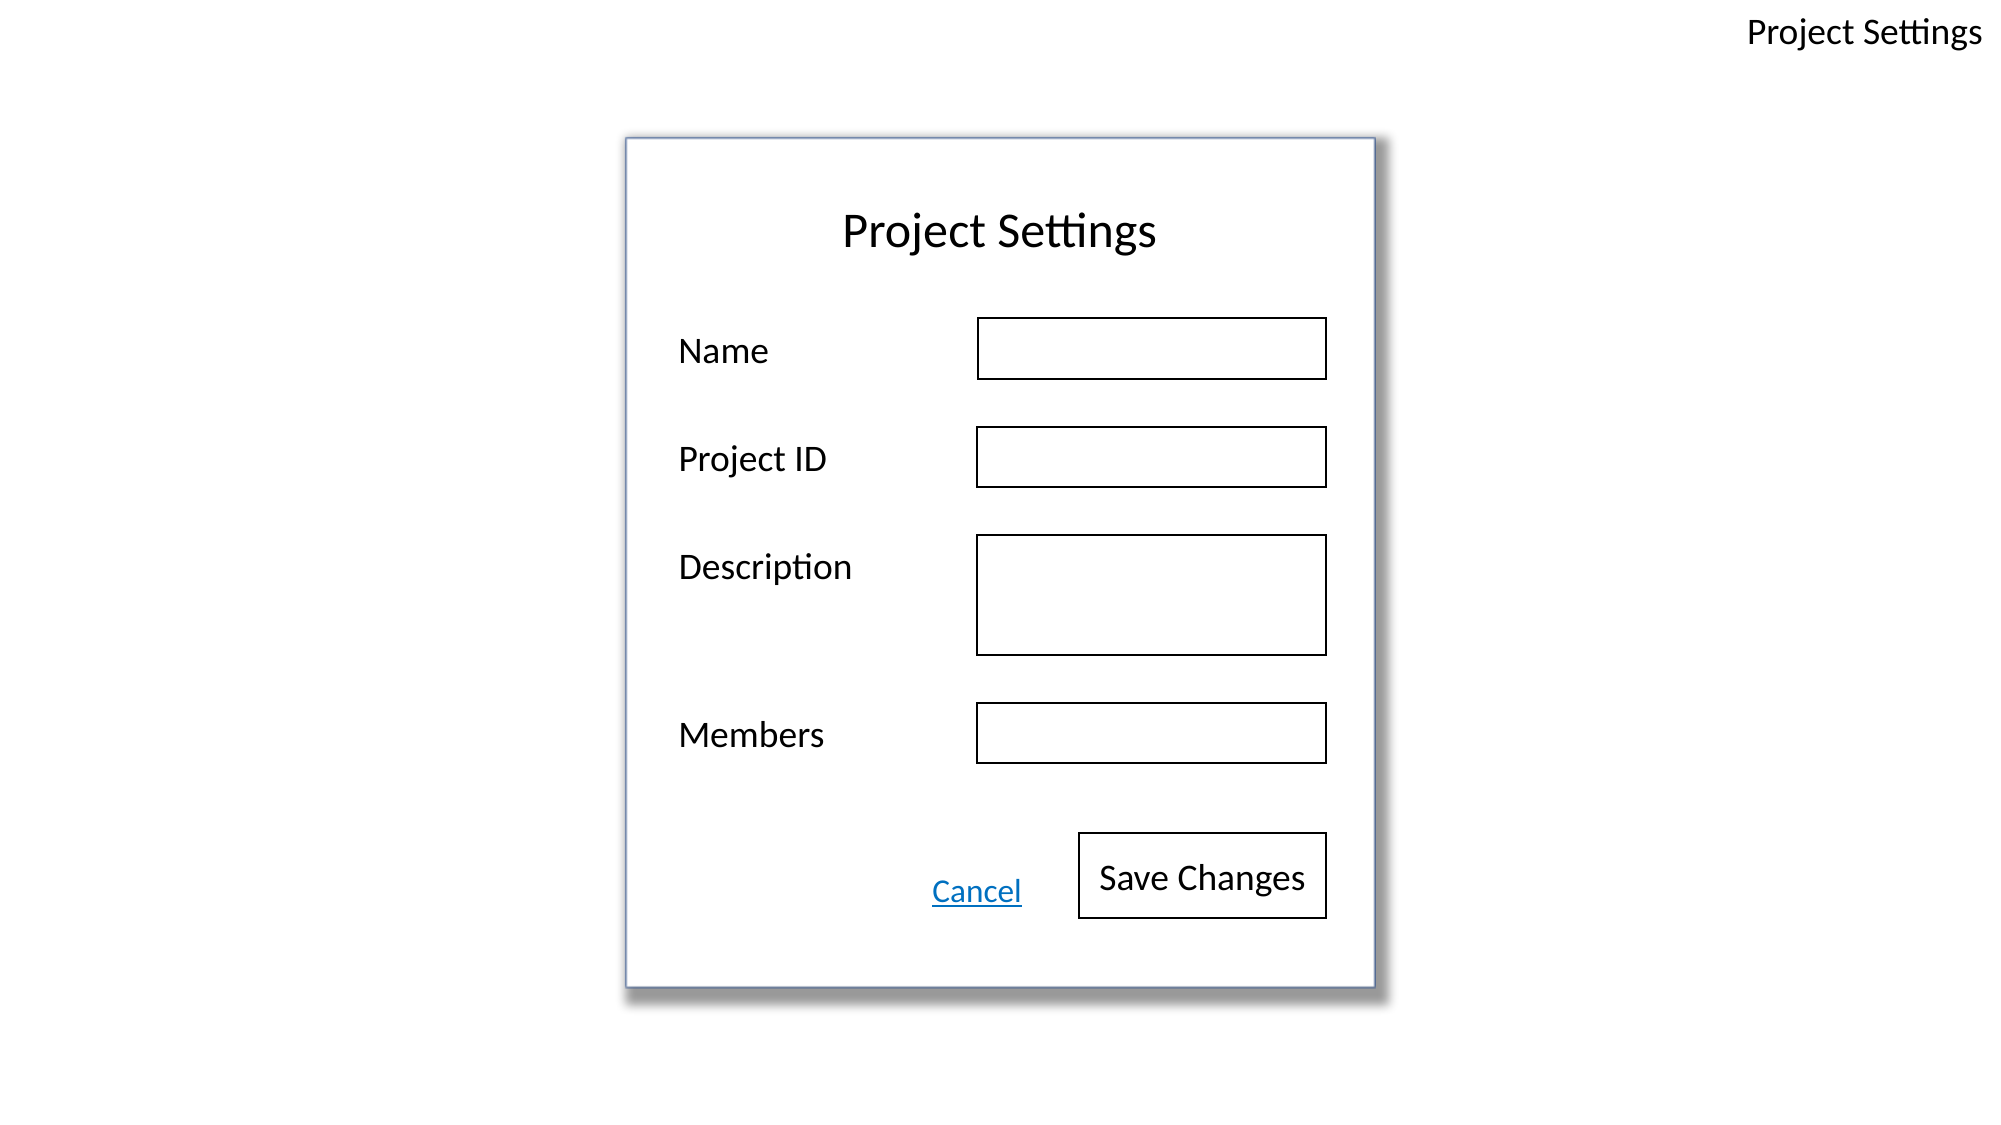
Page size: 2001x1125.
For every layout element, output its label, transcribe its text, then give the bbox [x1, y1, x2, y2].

text_box [976, 534, 1327, 656]
text_box Project Settings [827, 189, 1173, 265]
text_box [976, 426, 1327, 488]
text_box Name [663, 318, 785, 379]
text_box Project ID [663, 426, 843, 487]
text_box [976, 702, 1327, 764]
text_box [627, 139, 1374, 986]
text_box Members [663, 702, 840, 763]
text_box Cancel [917, 862, 1037, 917]
text_box Project Settings [1732, 0, 1998, 60]
text_box Save Changes [1078, 832, 1327, 919]
text_box [977, 317, 1327, 380]
text_box Description [664, 534, 868, 595]
